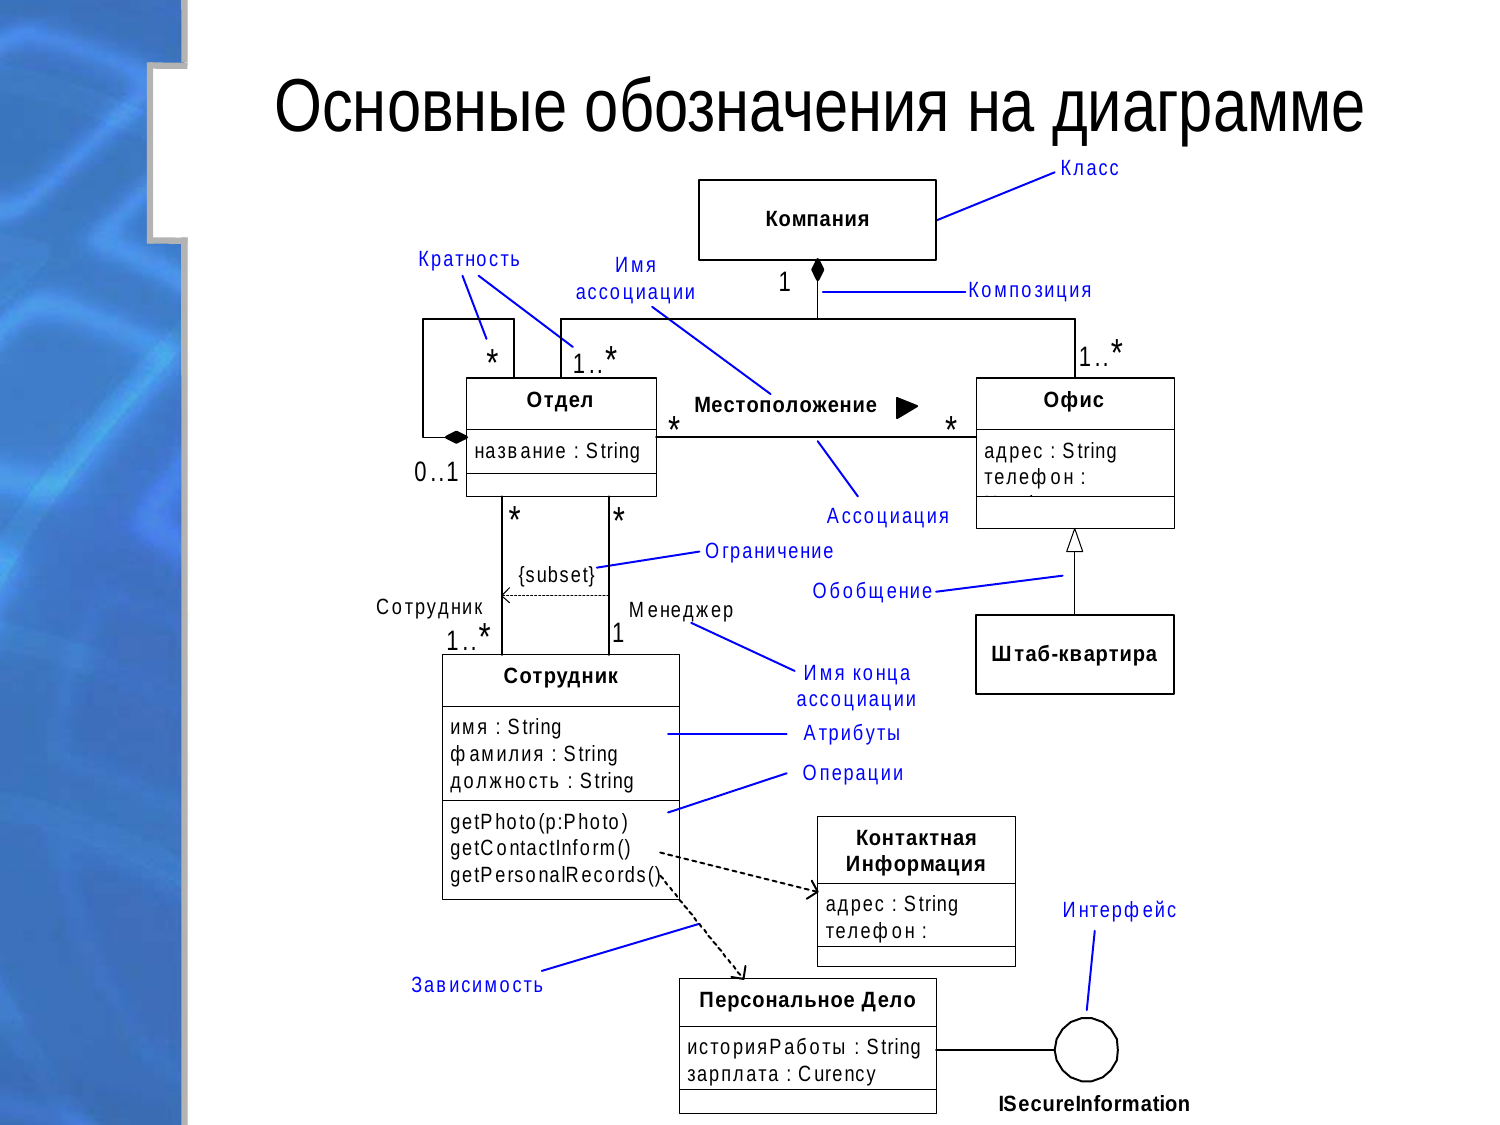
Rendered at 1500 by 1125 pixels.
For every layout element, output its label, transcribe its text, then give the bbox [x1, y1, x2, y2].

title Основные обозначения на диаграмме классов [171, 96, 1471, 197]
picture [188, 0, 1500, 1125]
picture [0, 0, 181, 1125]
